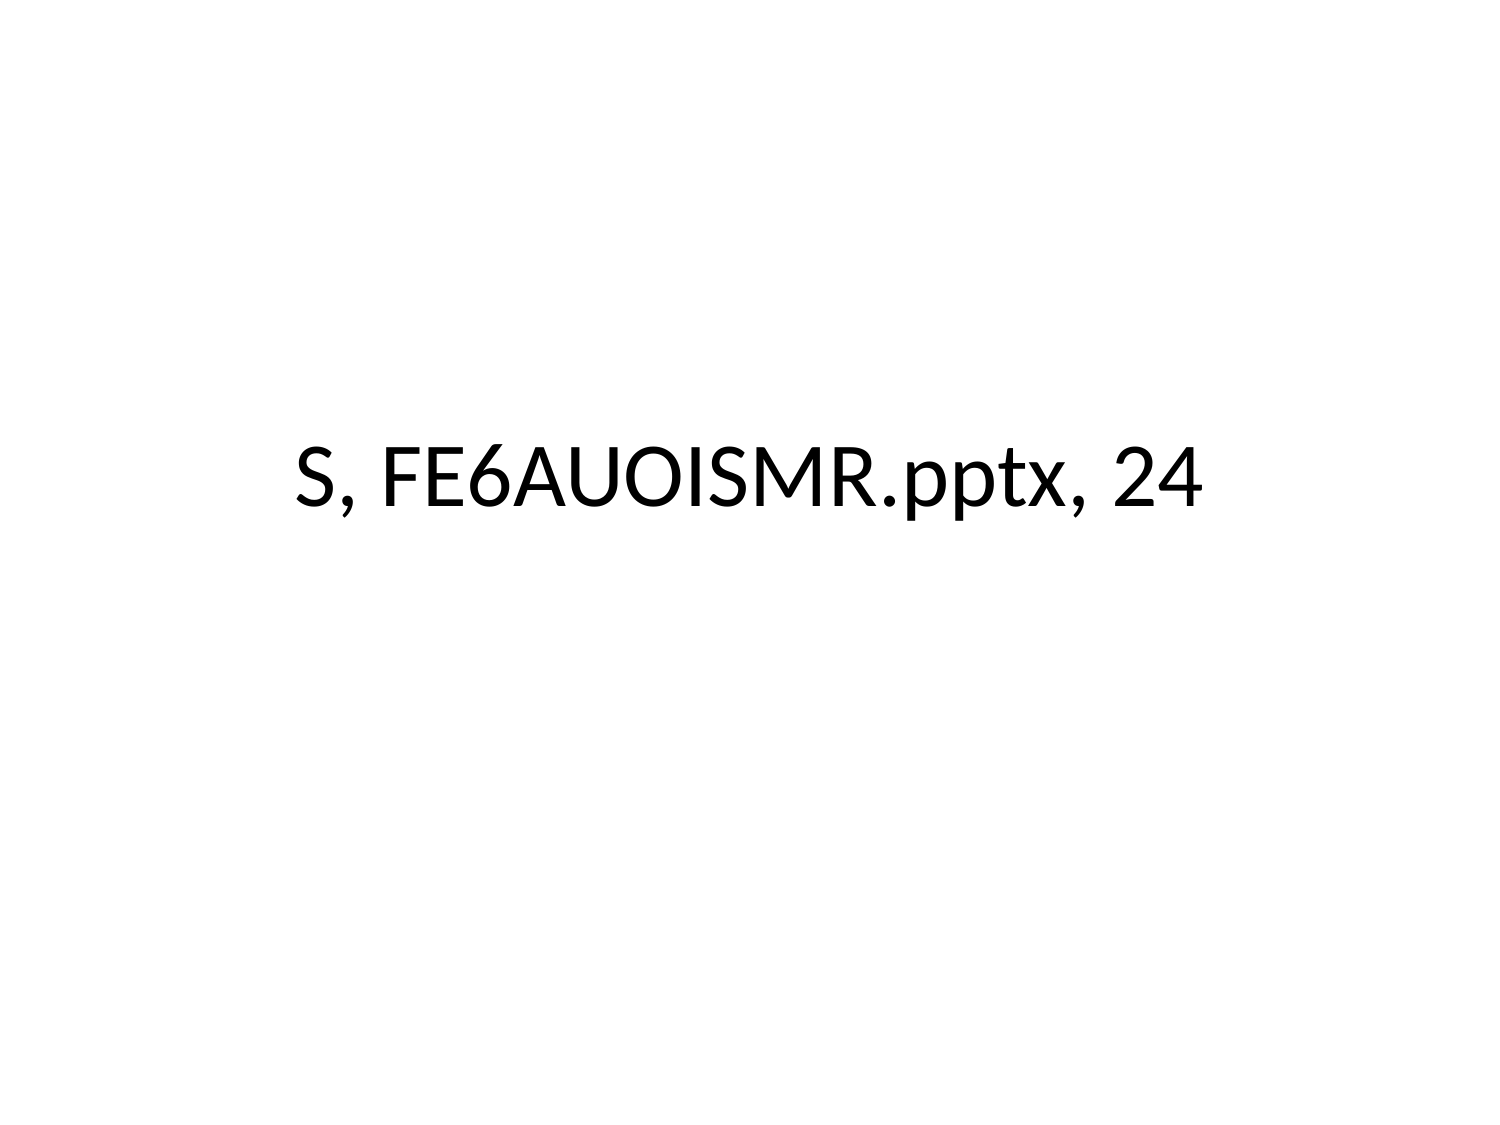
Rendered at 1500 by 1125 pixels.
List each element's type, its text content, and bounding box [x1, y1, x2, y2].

title S, FE6AUOISMR.pptx, 24 [112, 349, 1388, 591]
